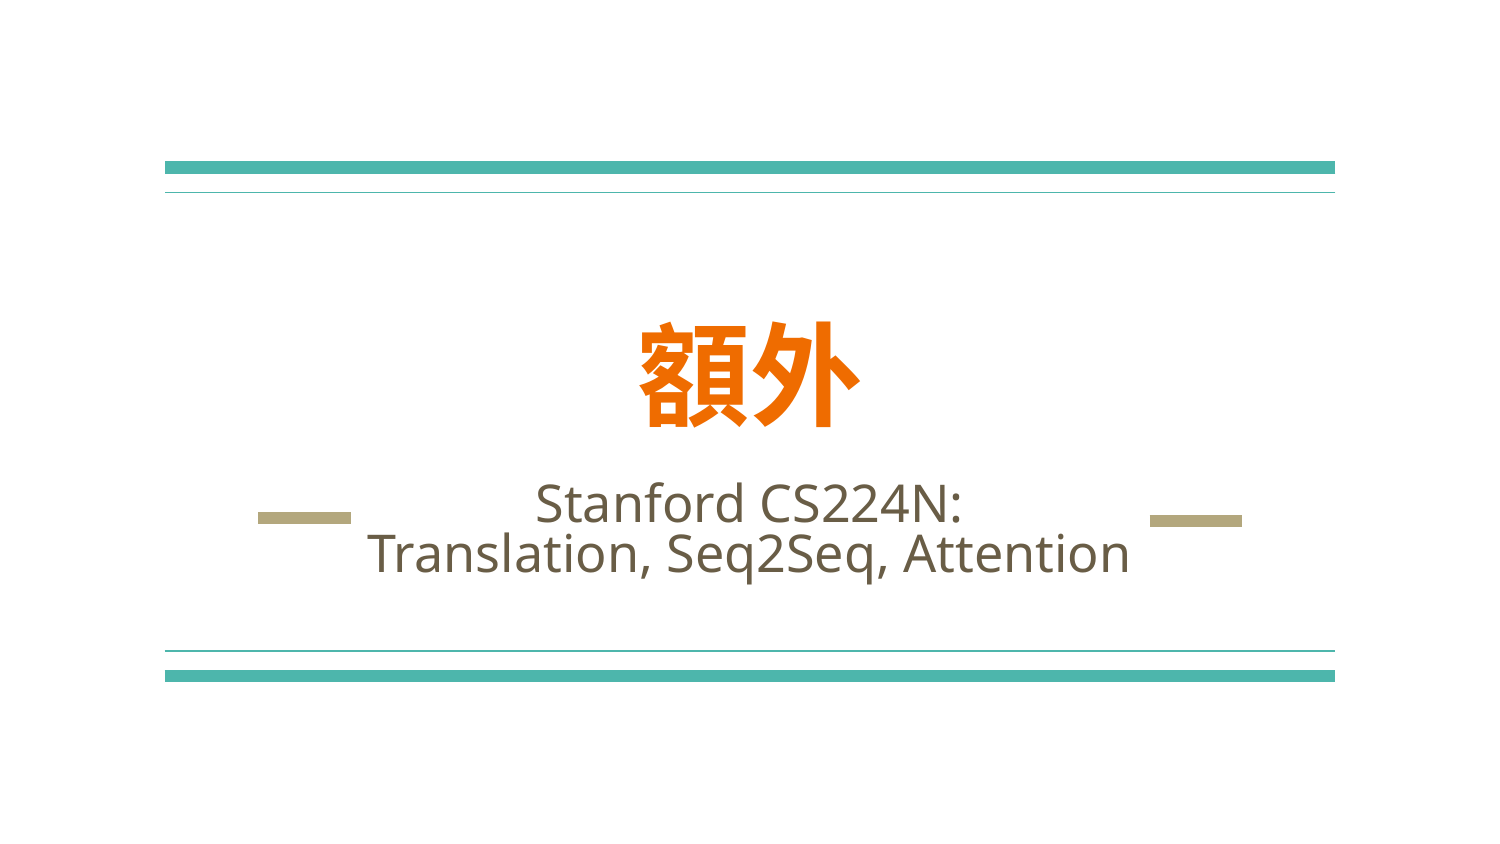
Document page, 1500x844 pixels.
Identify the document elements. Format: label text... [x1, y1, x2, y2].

title 額外 [164, 287, 1336, 456]
subtitle Stanford CS224N: Translation, Seq2Seq, Attention [350, 467, 1150, 598]
